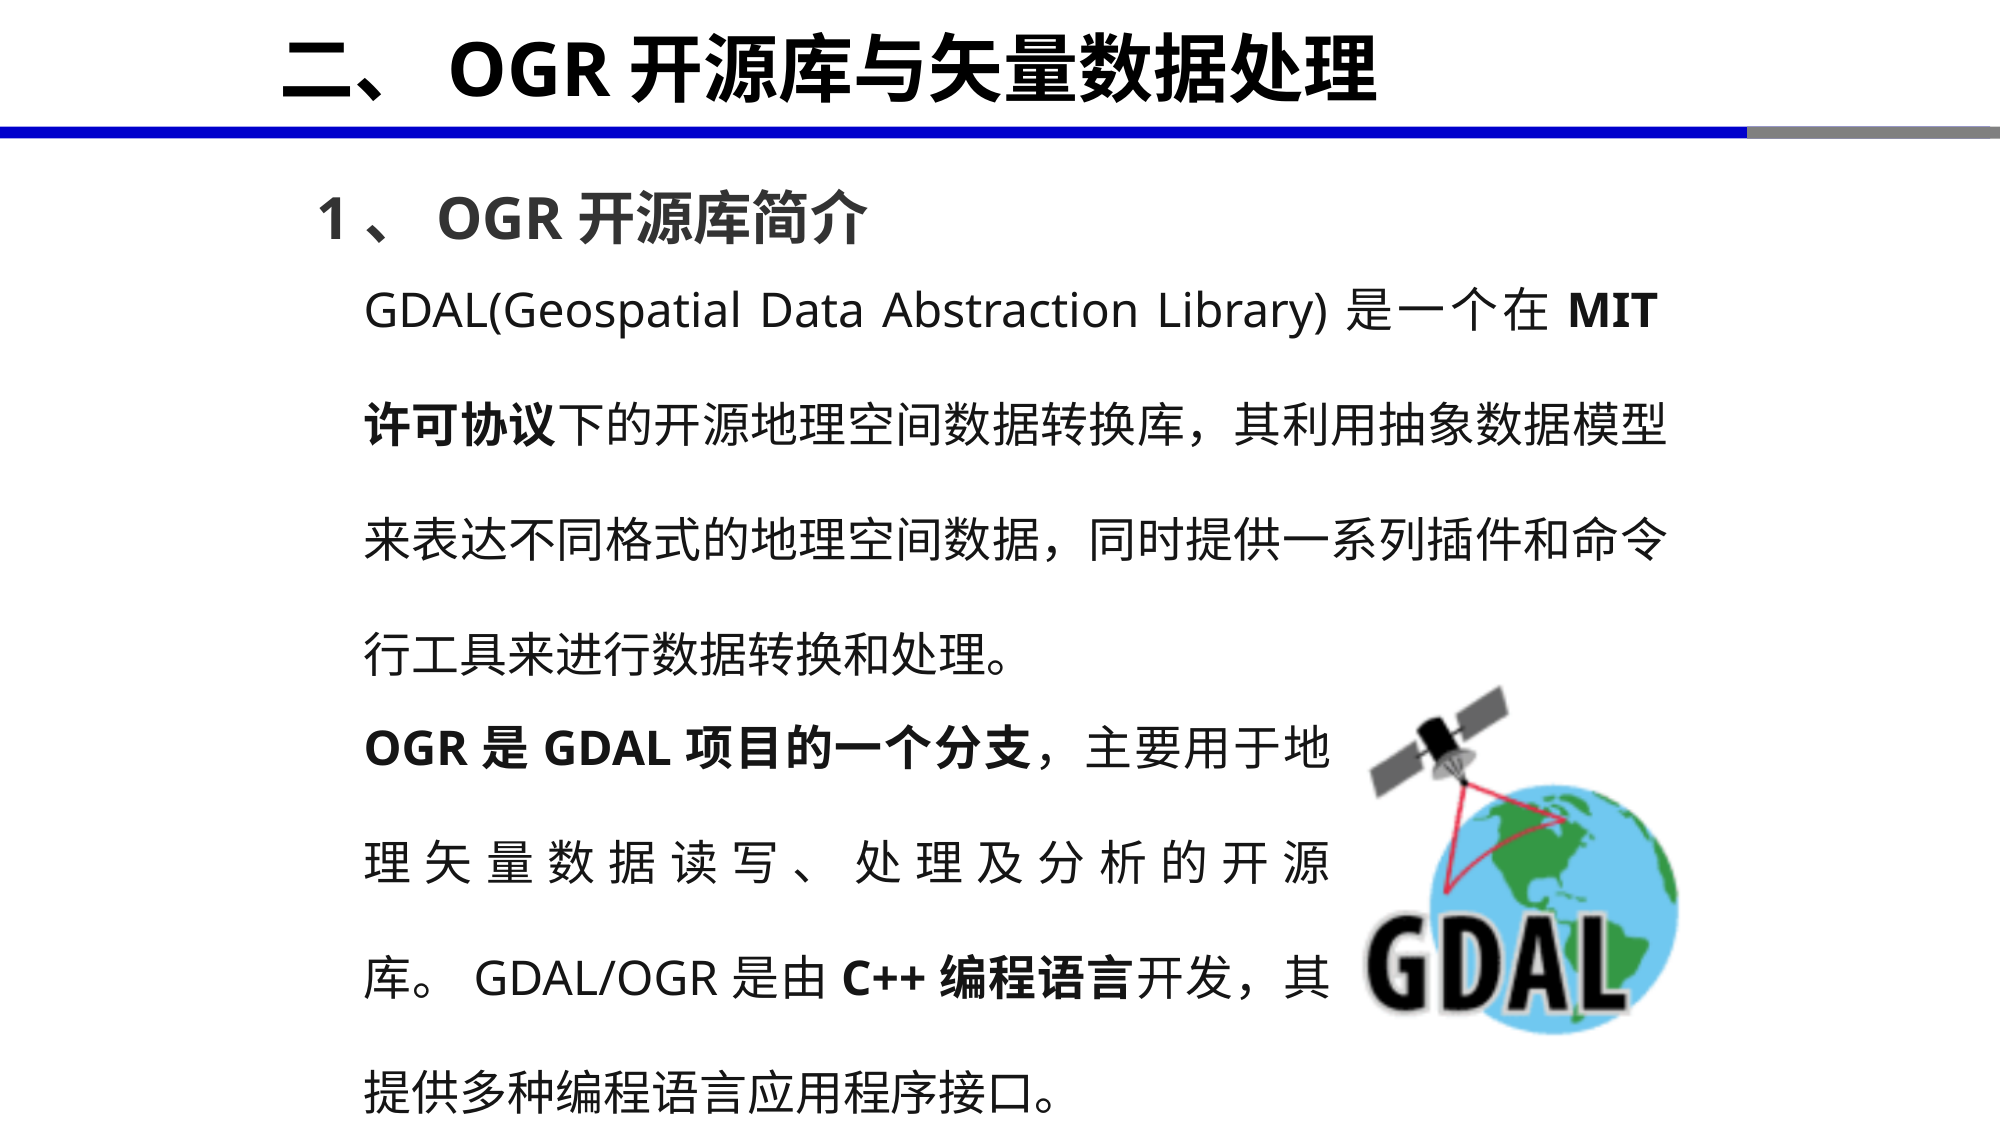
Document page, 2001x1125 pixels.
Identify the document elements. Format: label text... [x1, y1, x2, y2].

title 二、OGR开源库与矢量数据处理 [249, 1, 1729, 132]
text_box OGR是GDAL项目的一个分支，主要用于地理矢量数据读写、处理及分析的开源库。GDAL/OGR是由C++编程语言开发，其提供多种编程语言应用程序接口。 [348, 653, 1347, 1125]
text_box GDAL(Geospatial Data Abstraction Library)是一个在MIT许可协议下的开源地理空间数据转换库，其利用抽象数据模型来表达不同格式的地理空间数据，同时提供一系列插件和命令行工具来进行数据转换和处理。 [348, 214, 1685, 668]
text_box 1、OGR开源库简介 [302, 138, 1698, 259]
picture [1288, 669, 1737, 1060]
